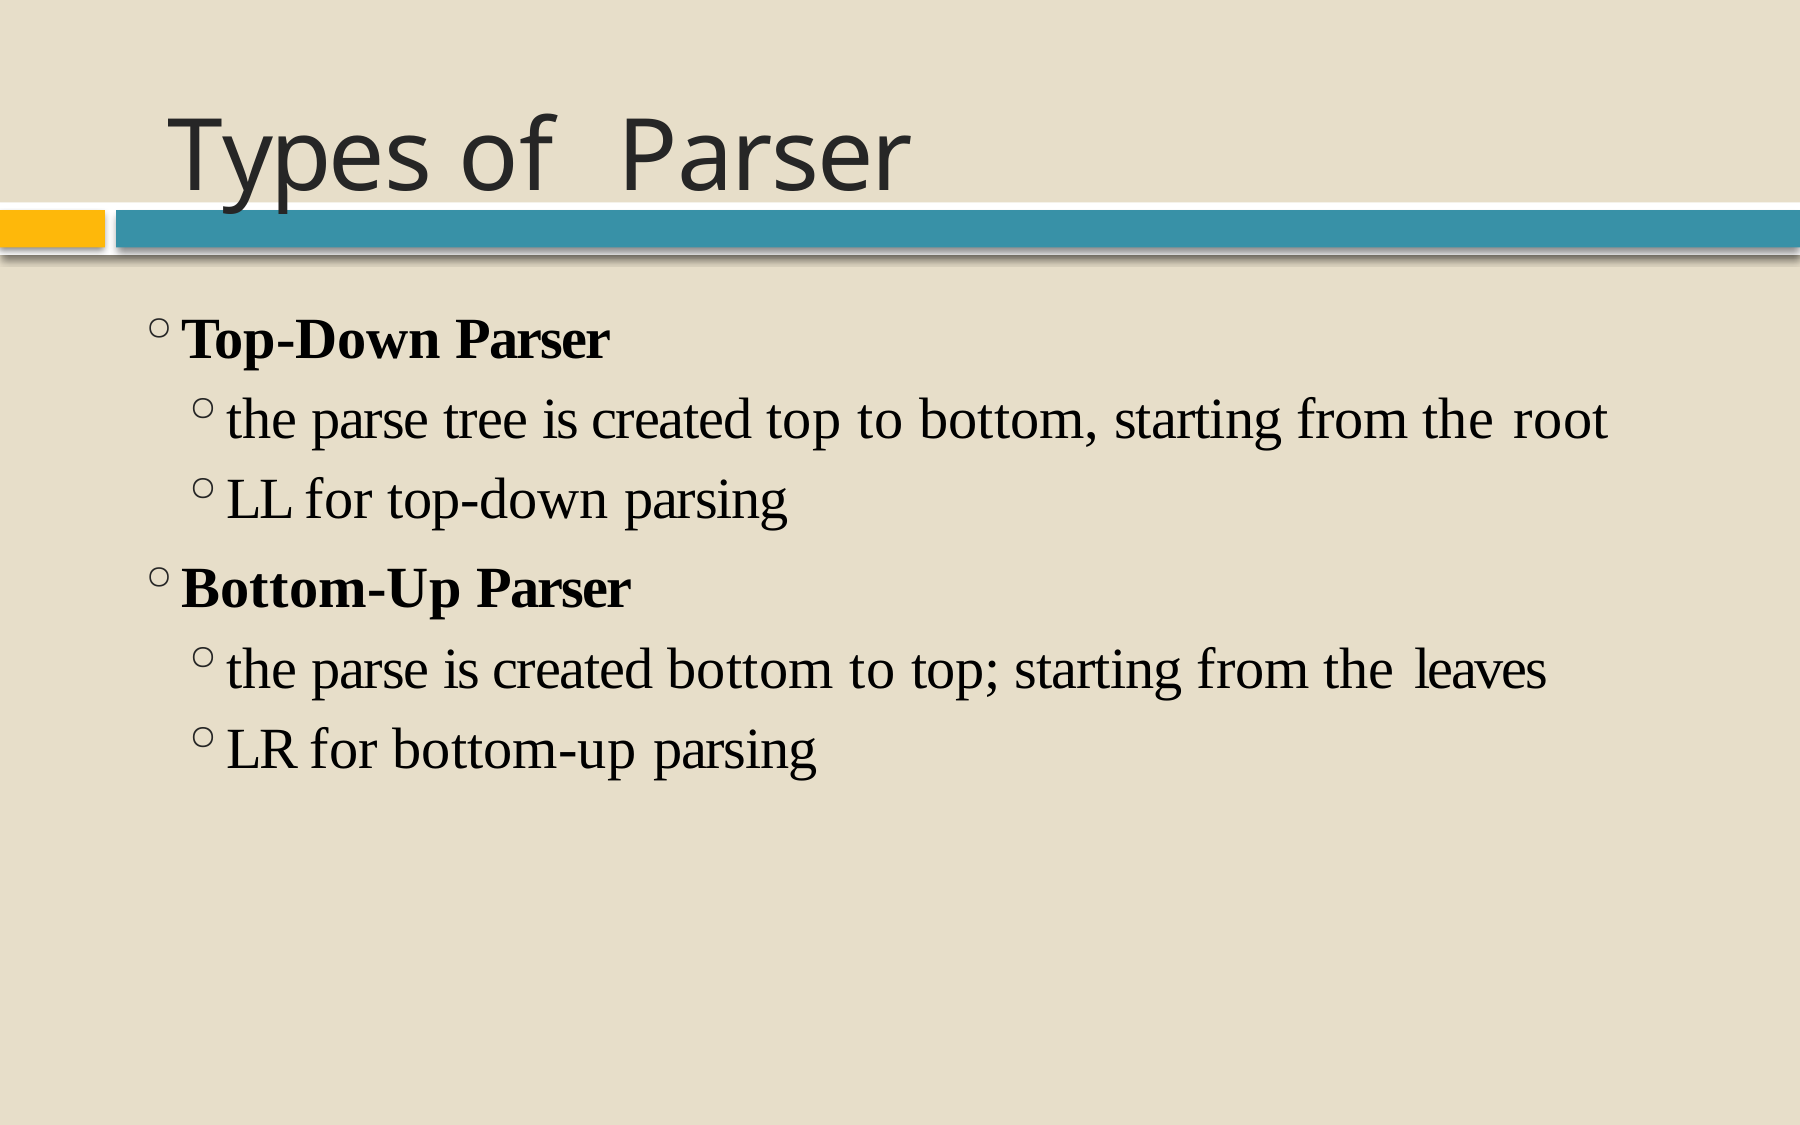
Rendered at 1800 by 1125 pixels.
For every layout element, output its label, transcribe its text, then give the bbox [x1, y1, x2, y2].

title Types of Parser [165, 54, 1377, 245]
text_box Top-Down Parser the parse tree is created top to bottom, starting from the root LL for top-down parsing Bottom-Up Parser the parse is created bottom to top; starting from the leaves LR for bottom-up parsing [134, 287, 1800, 781]
